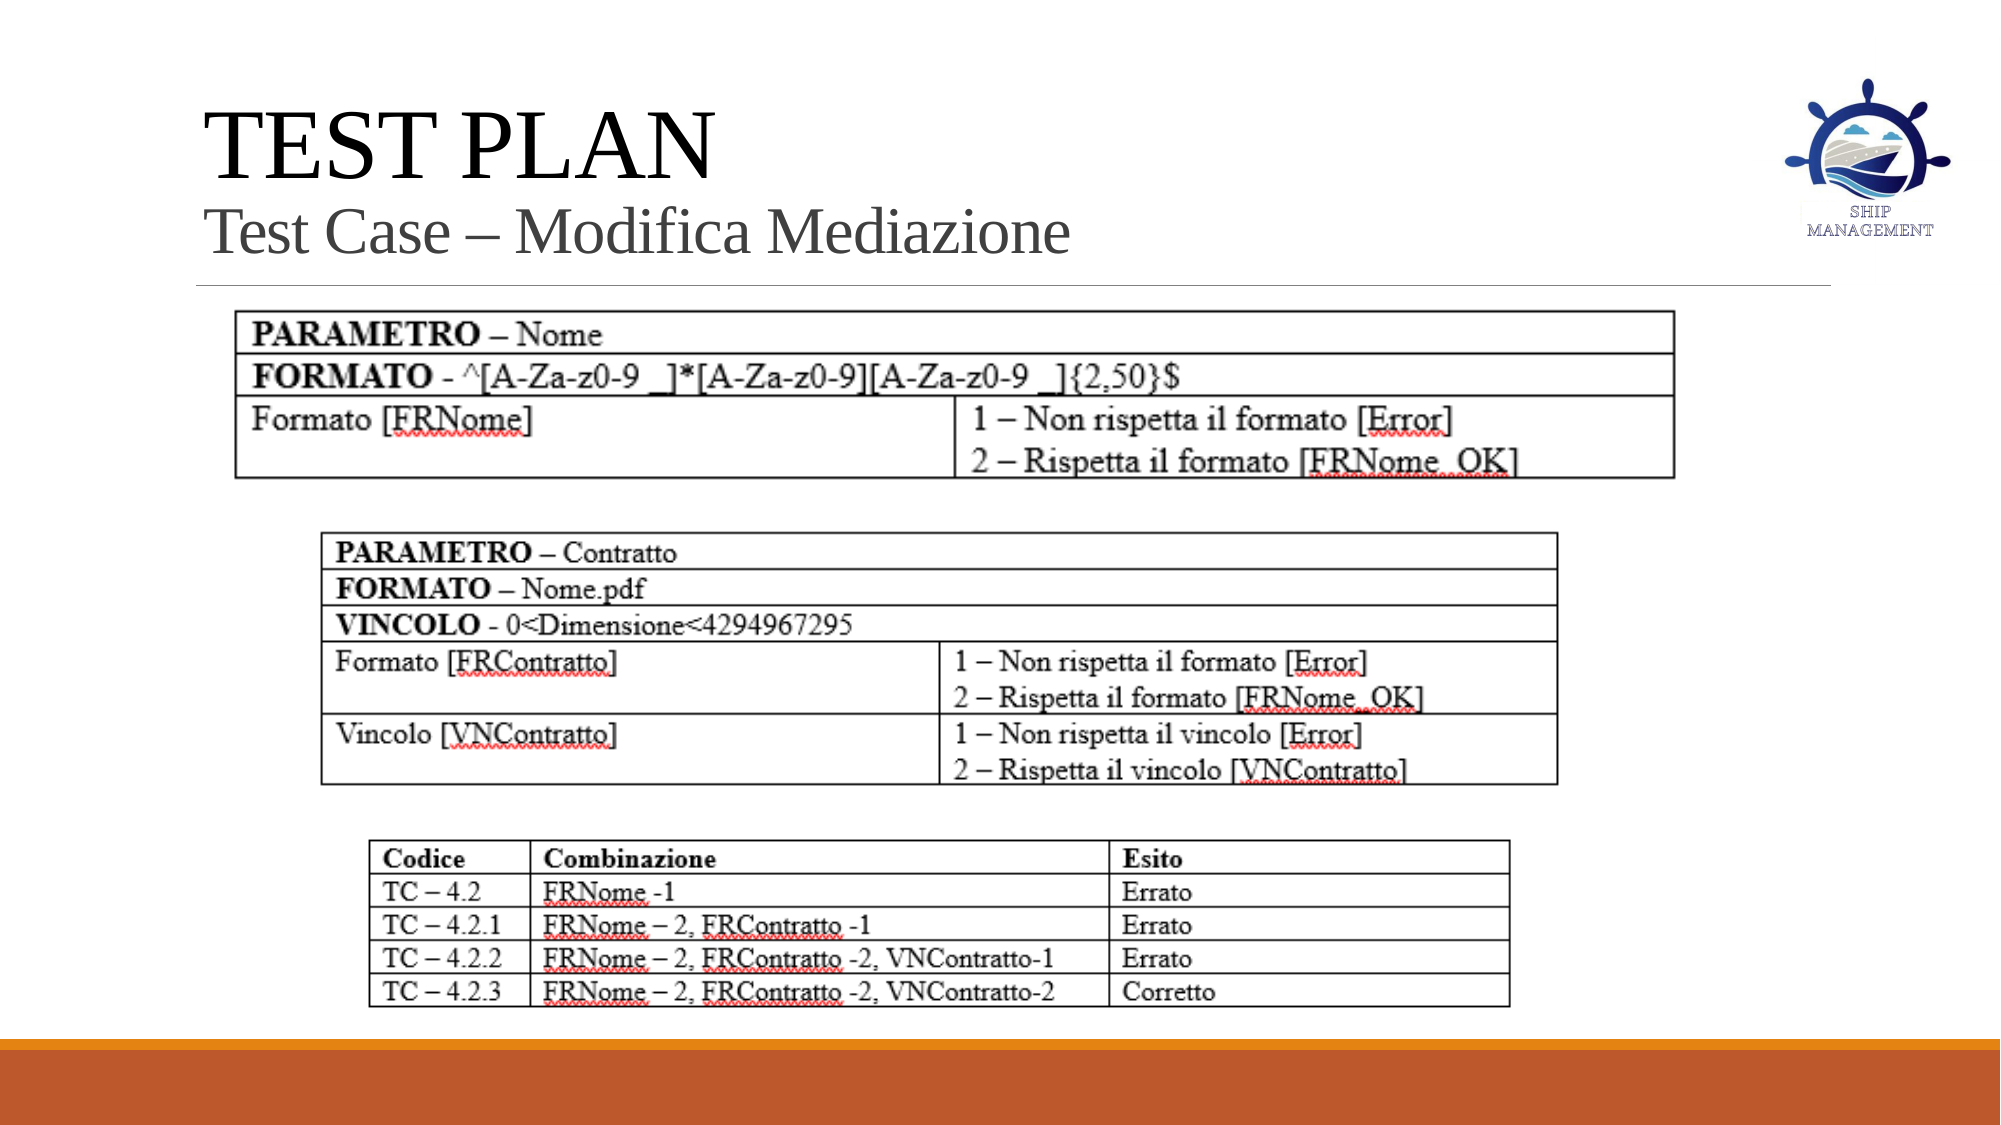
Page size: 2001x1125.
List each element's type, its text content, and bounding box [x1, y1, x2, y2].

picture [305, 521, 1575, 799]
picture [354, 825, 1526, 1021]
title TEST PLAN Test Case – Modifica Mediazione [188, 37, 1749, 275]
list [232, 301, 1721, 495]
picture [1751, 36, 2000, 286]
